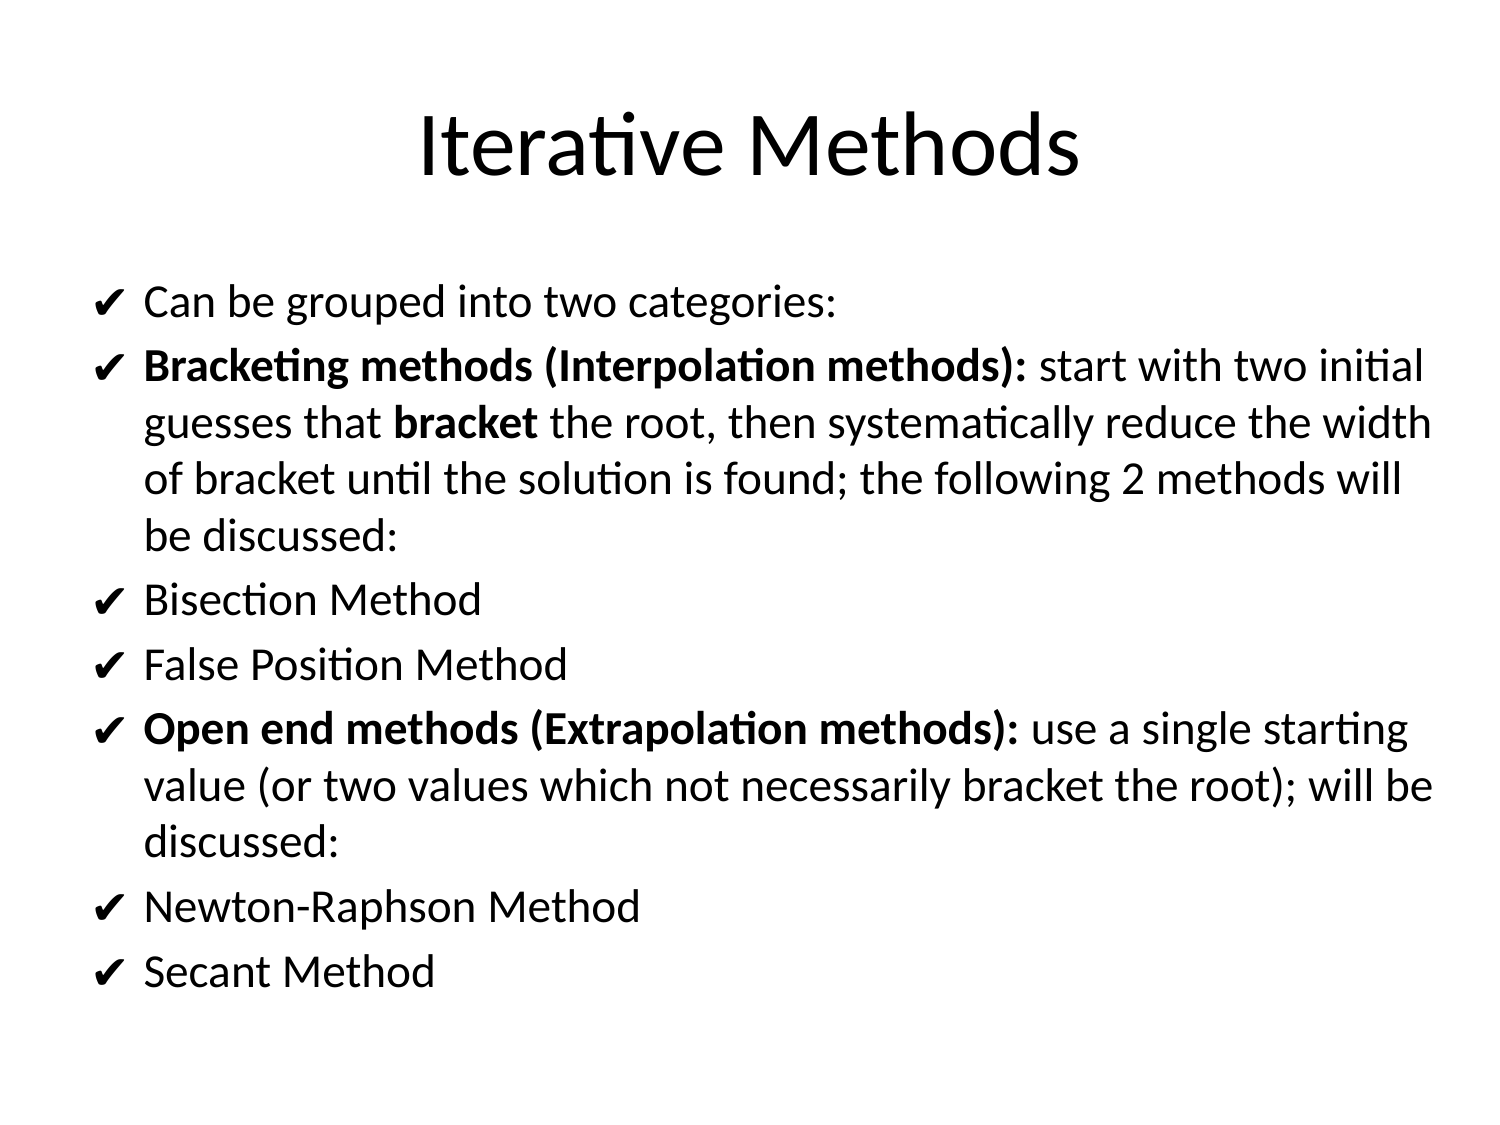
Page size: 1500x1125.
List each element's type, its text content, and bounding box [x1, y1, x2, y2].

title Iterative Methods [75, 45, 1425, 233]
list Can be grouped into two categories: Bracketing methods (Interpolation methods): start with two initial guesses that bracket the root, then systematically reduce the width of bracket until the solution is found; the following 2 methods will be discussed: Bisection Method False Position Method Open end methods (Extrapolation methods): use a single starting value (or two values which not necessarily bracket the root); will be discussed: Newton-Raphson Method Secant Method [75, 262, 1463, 1005]
